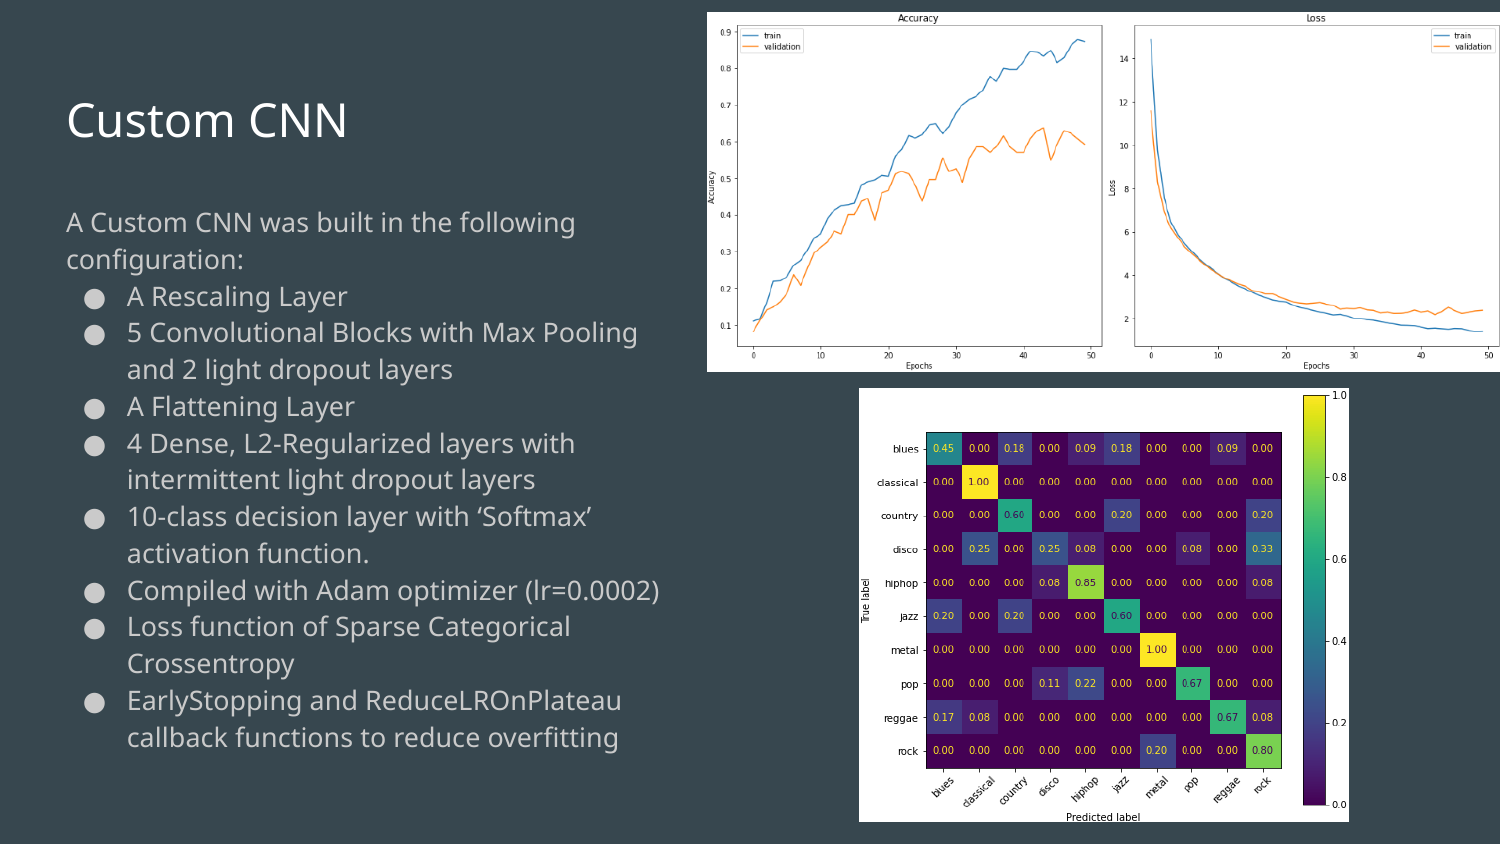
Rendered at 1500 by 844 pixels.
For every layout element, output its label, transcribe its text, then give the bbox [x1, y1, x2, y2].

list A Custom CNN was built in the following configuration: A Rescaling Layer 5 Convolutional Blocks with Max Pooling and 2 light dropout layers A Flattening Layer 4 Dense, L2-Regularized layers with intermittent light dropout layers 10-class decision layer with ‘Softmax’ activation function. Compiled with Adam optimizer (lr=0.0002) Loss function of Sparse Categorical Crossentropy EarlyStopping and ReduceLROnPlateau callback functions to reduce overfitting [51, 189, 708, 772]
picture [707, 12, 1500, 372]
title Custom CNN [51, 72, 702, 167]
picture [859, 388, 1349, 823]
